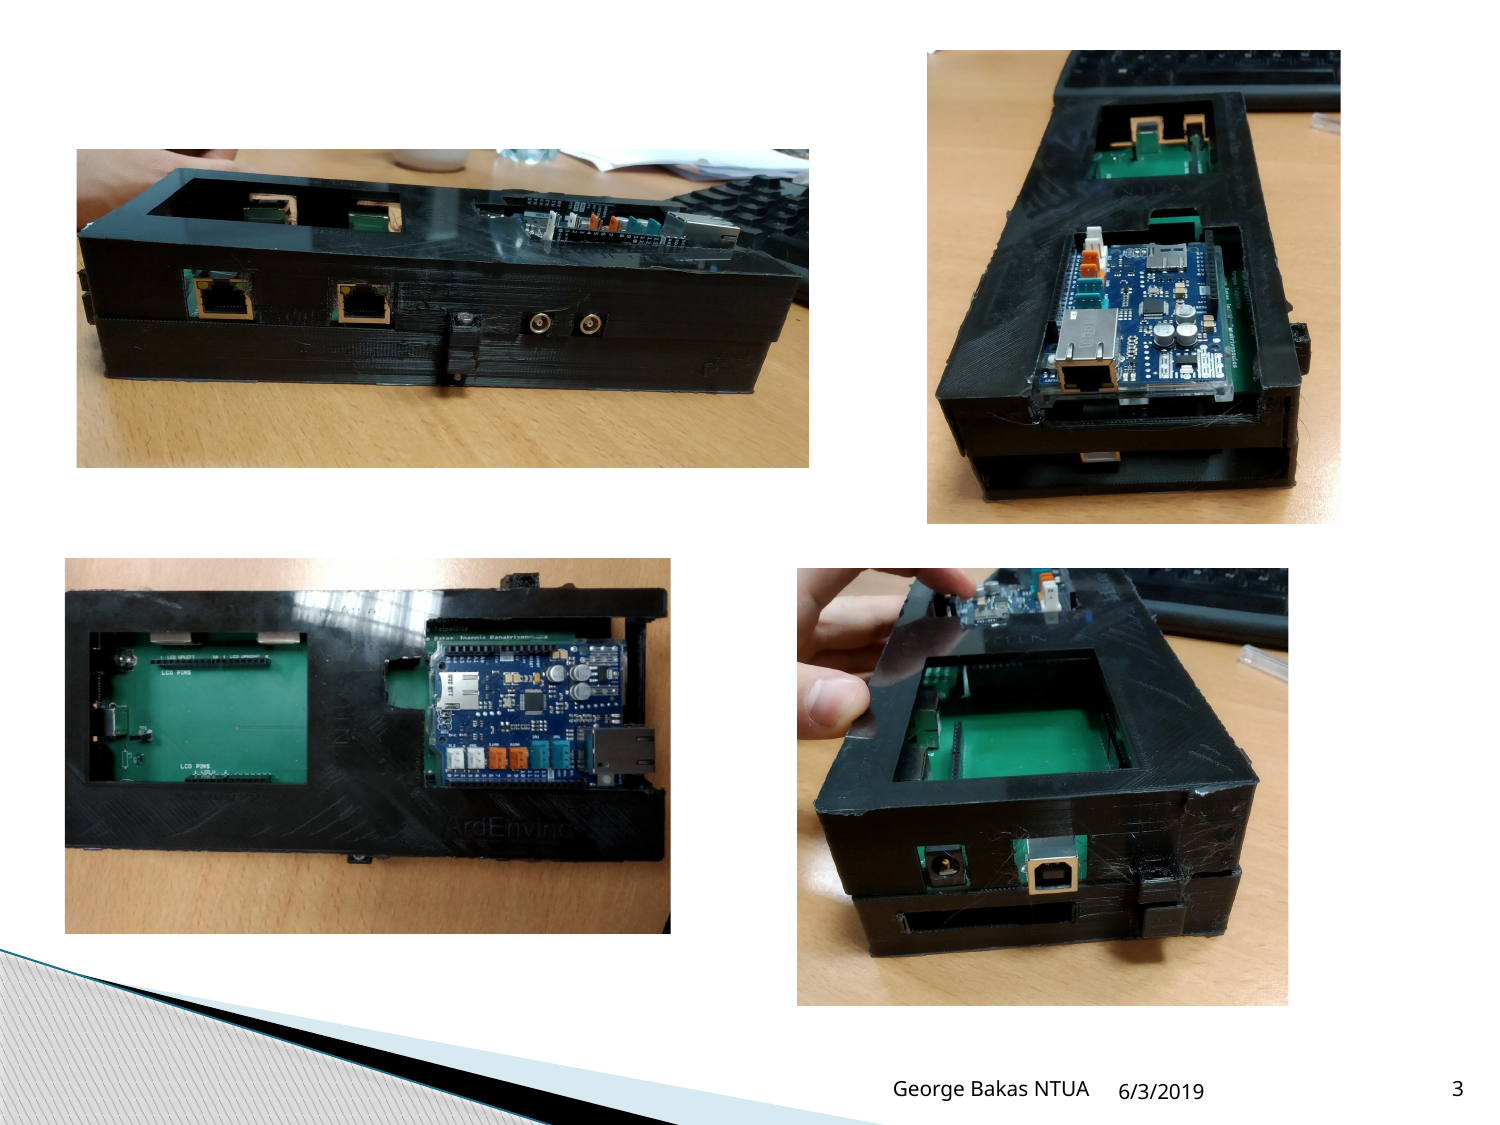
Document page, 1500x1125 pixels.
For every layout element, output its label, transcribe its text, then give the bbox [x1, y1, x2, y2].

slide_number 3 [1418, 1051, 1479, 1112]
picture [64, 148, 810, 1049]
picture [796, 568, 1289, 1006]
footer George Bakas NTUA [718, 1051, 1105, 1112]
picture [926, 50, 1341, 524]
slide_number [1105, 1051, 1418, 1112]
